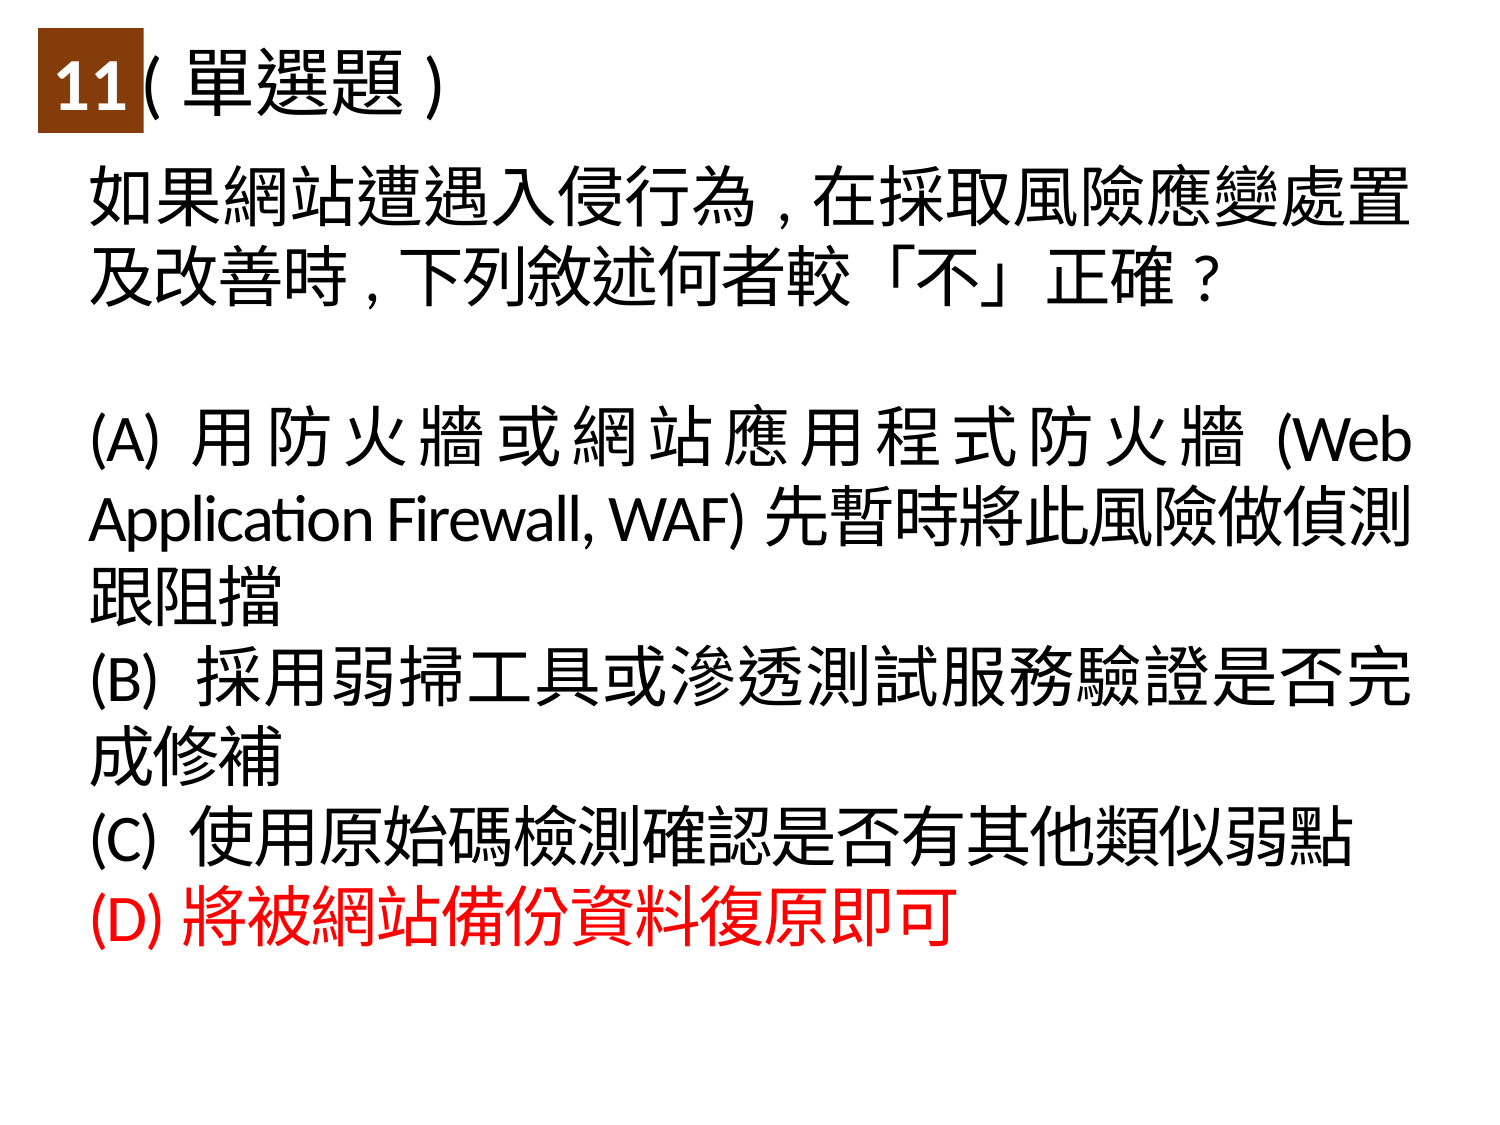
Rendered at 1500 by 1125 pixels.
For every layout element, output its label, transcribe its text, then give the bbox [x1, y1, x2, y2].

text_box (單選題) [125, 28, 461, 133]
text_box 11 [38, 28, 125, 133]
text_box 如果網站遭遇入侵行為,在採取風險應變處置及改善時,下列敘述何者較「不」正確? (A)用防火牆或網站應用程式防火牆(Web Application Firewall, WAF)先暫時將此風險做偵測跟阻擋 (B) 採用弱掃工具或滲透測試服務驗證是否完成修補 (C) 使用原始碼檢測確認是否有其他類似弱點 (D)將被網站備份資料復原即可 [73, 147, 1427, 962]
